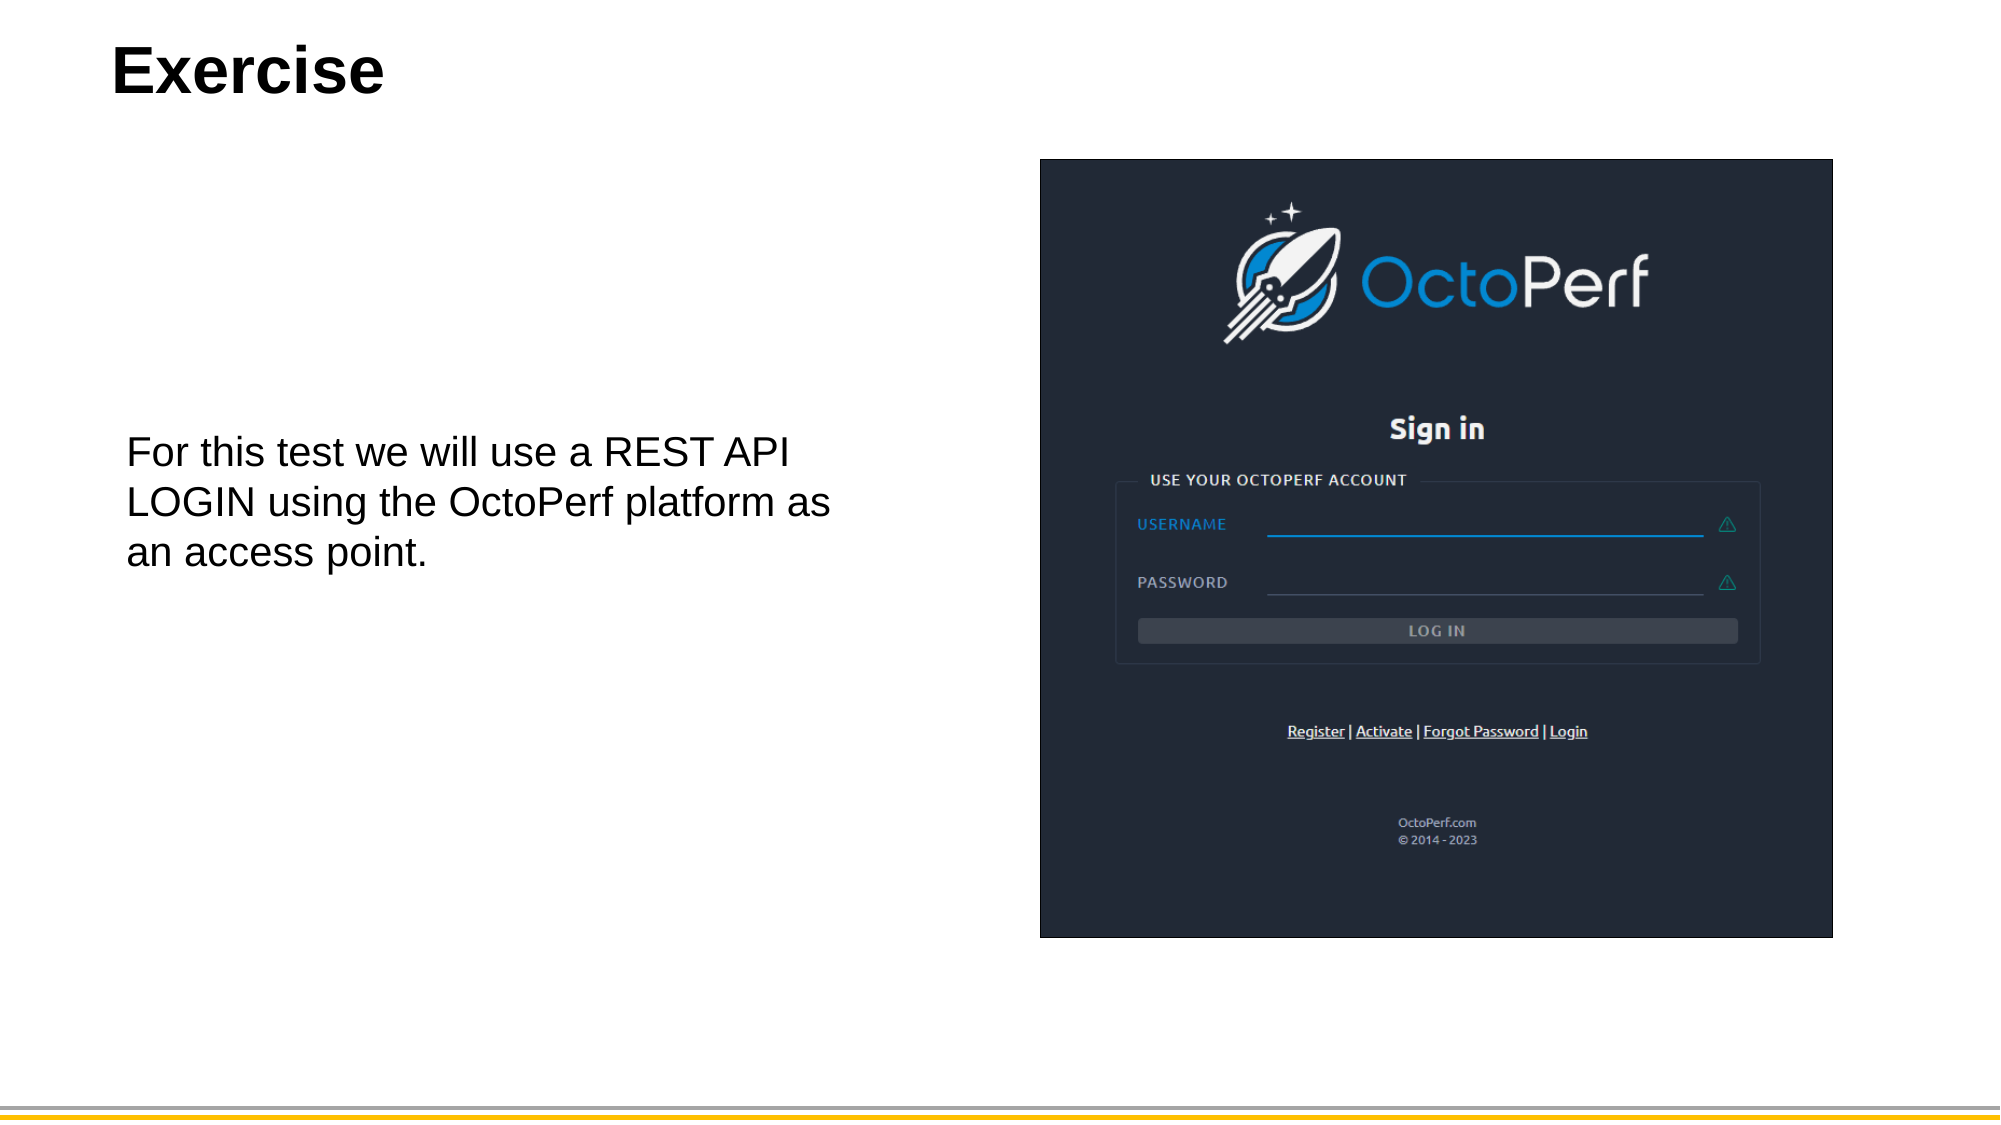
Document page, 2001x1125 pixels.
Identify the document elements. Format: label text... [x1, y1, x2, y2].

text_box Exercise [29, 25, 466, 108]
picture [1040, 159, 1834, 938]
text_box For this test we will use a REST API LOGIN using the OctoPerf platform as an access point. [124, 422, 881, 575]
